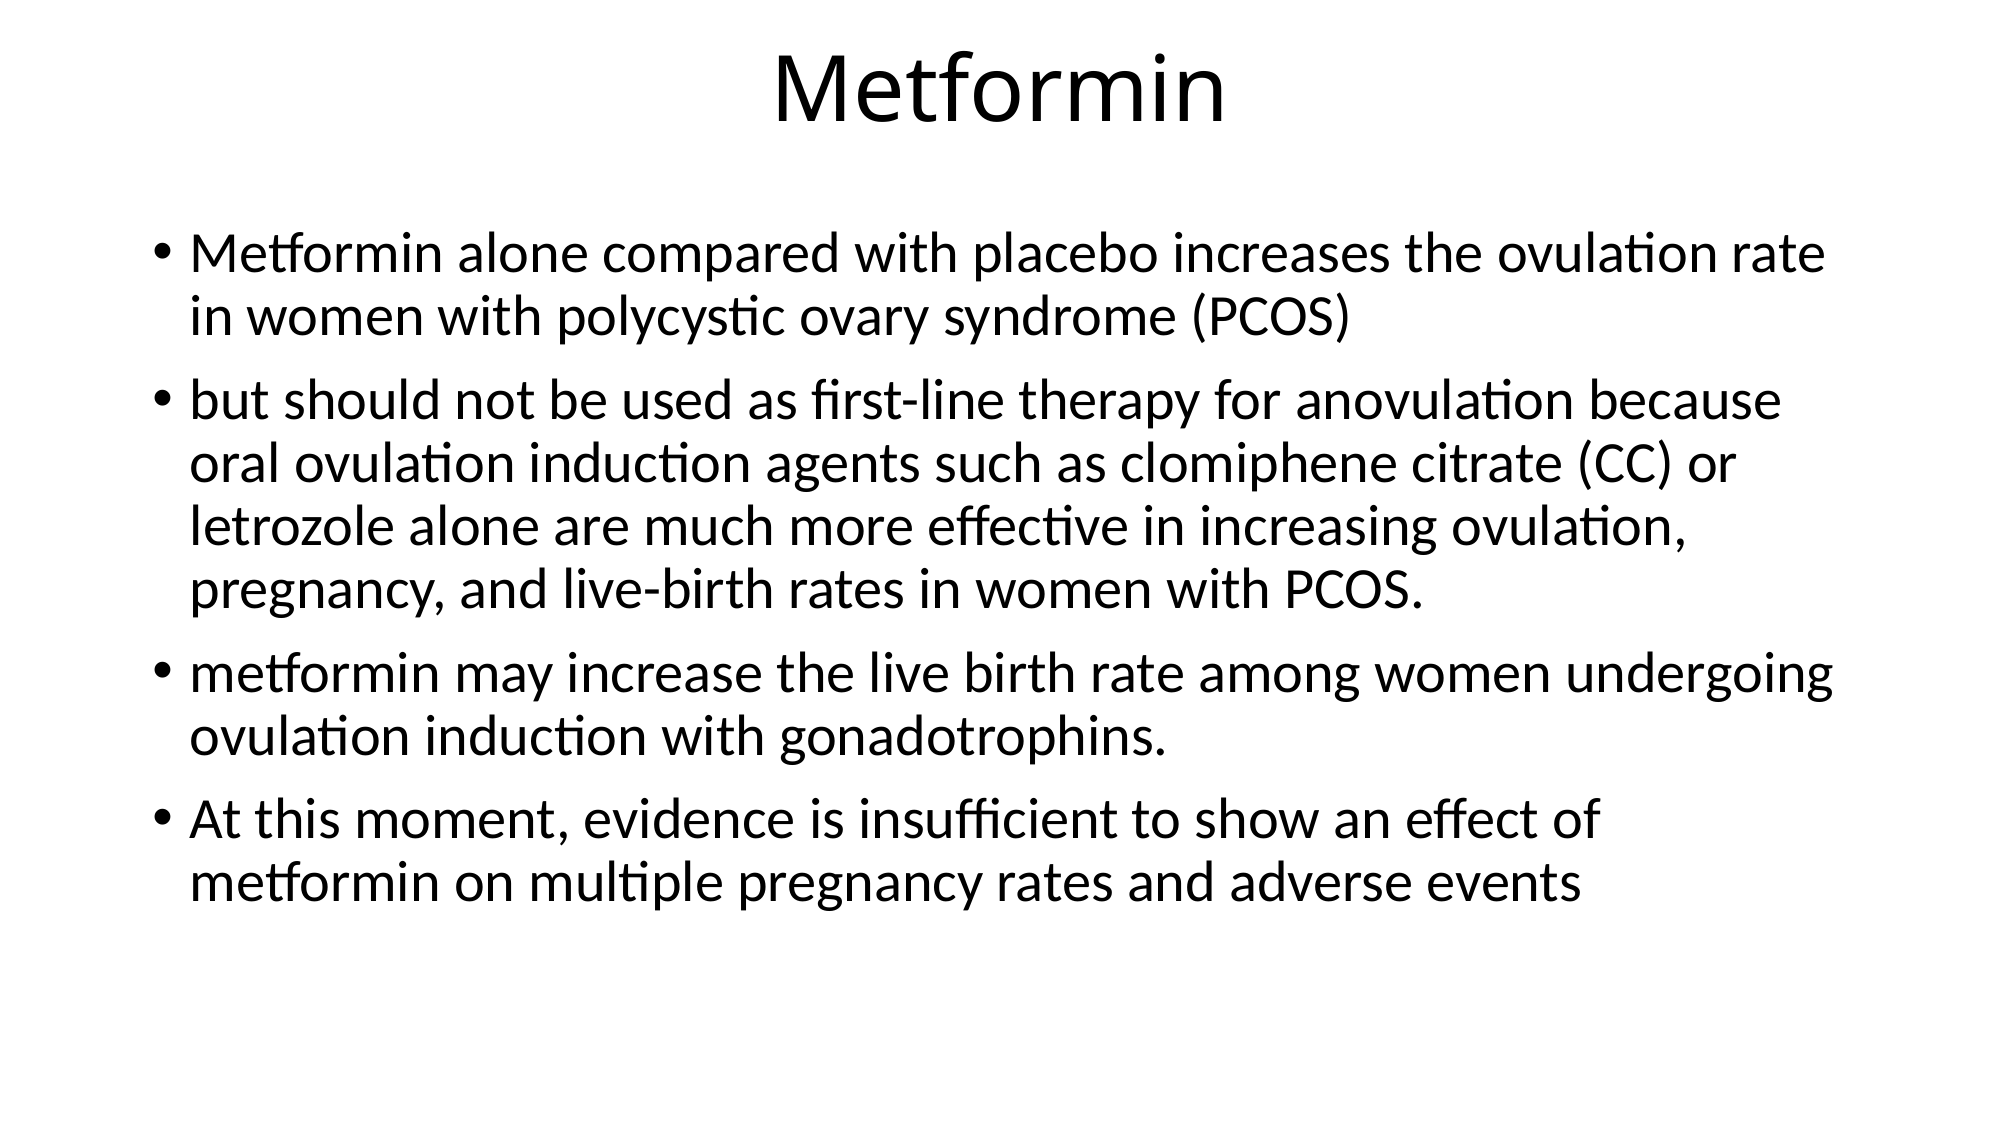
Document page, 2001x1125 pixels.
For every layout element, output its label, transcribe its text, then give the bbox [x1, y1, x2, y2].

list Metformin alone compared with placebo increases the ovulation rate in women with polycystic ovary syndrome (PCOS) but should not be used as first-line therapy for anovulation because oral ovulation induction agents such as clomiphene citrate (CC) or letrozole alone are much more effective in increasing ovulation, pregnancy, and live-birth rates in women with PCOS. metformin may increase the live birth rate among women undergoing ovulation induction with gonadotrophins. At this moment, evidence is insufficient to show an effect of metformin on multiple pregnancy rates and adverse events [137, 214, 1863, 1014]
title Metformin [137, 27, 1863, 157]
